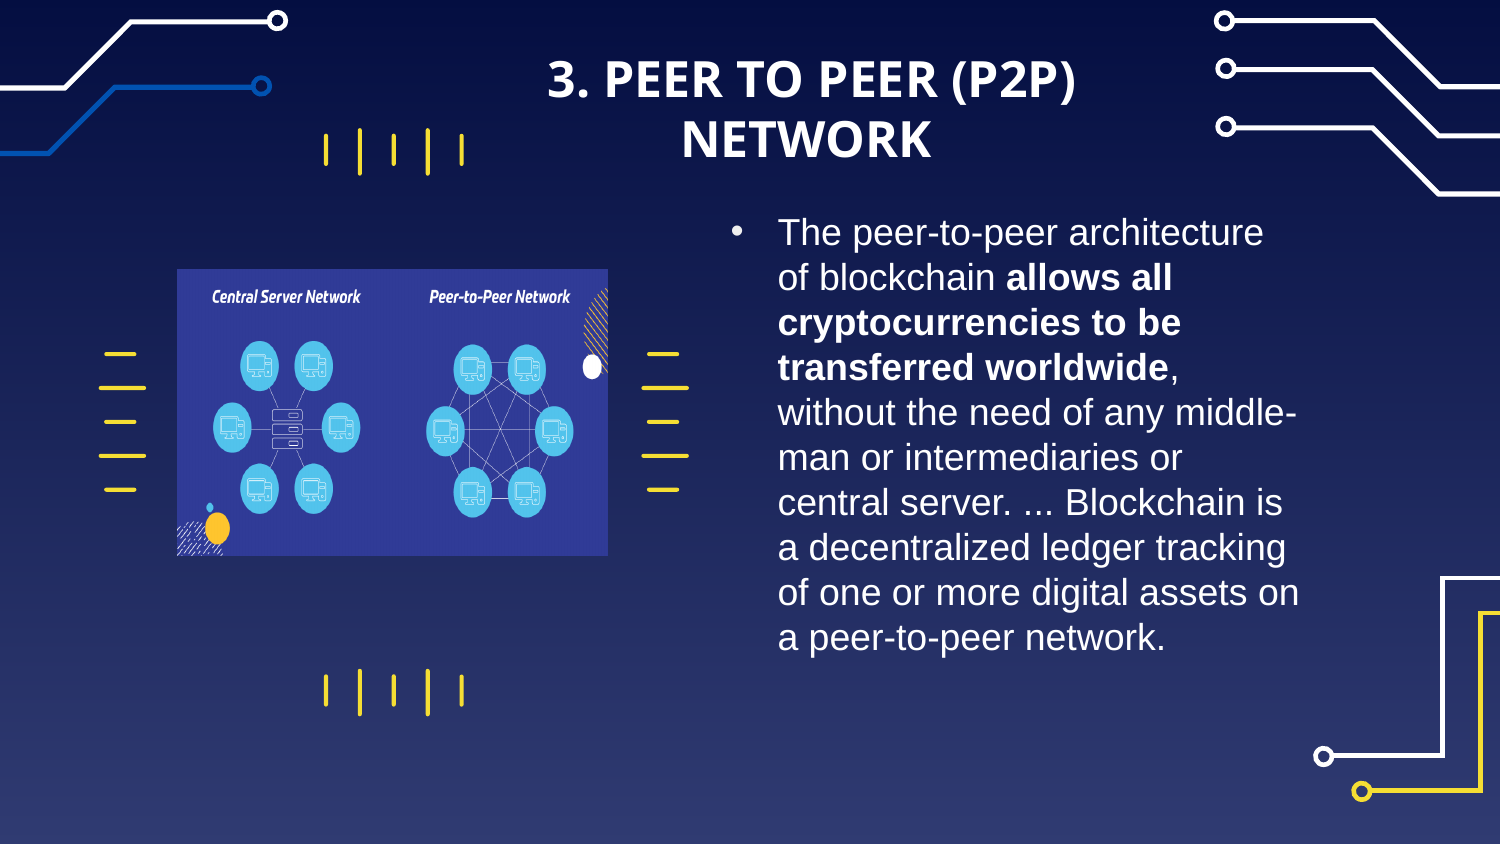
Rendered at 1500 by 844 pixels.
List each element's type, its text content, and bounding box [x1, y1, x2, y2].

title 3. PEER TO PEER (P2P) NETWORK [511, 48, 1113, 166]
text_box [369, 81, 418, 223]
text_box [98, 351, 147, 492]
subtitle The peer-to-peer architecture of blockchain allows all cryptocurrencies to be transferred worldwide, without the need of any middle-man or intermediaries or central server. ... Blockchain is a decentralized ledger tracking of one or more digital assets on a peer-to-peer network. [715, 192, 1317, 637]
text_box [369, 622, 418, 763]
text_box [641, 351, 690, 492]
picture [176, 269, 608, 556]
